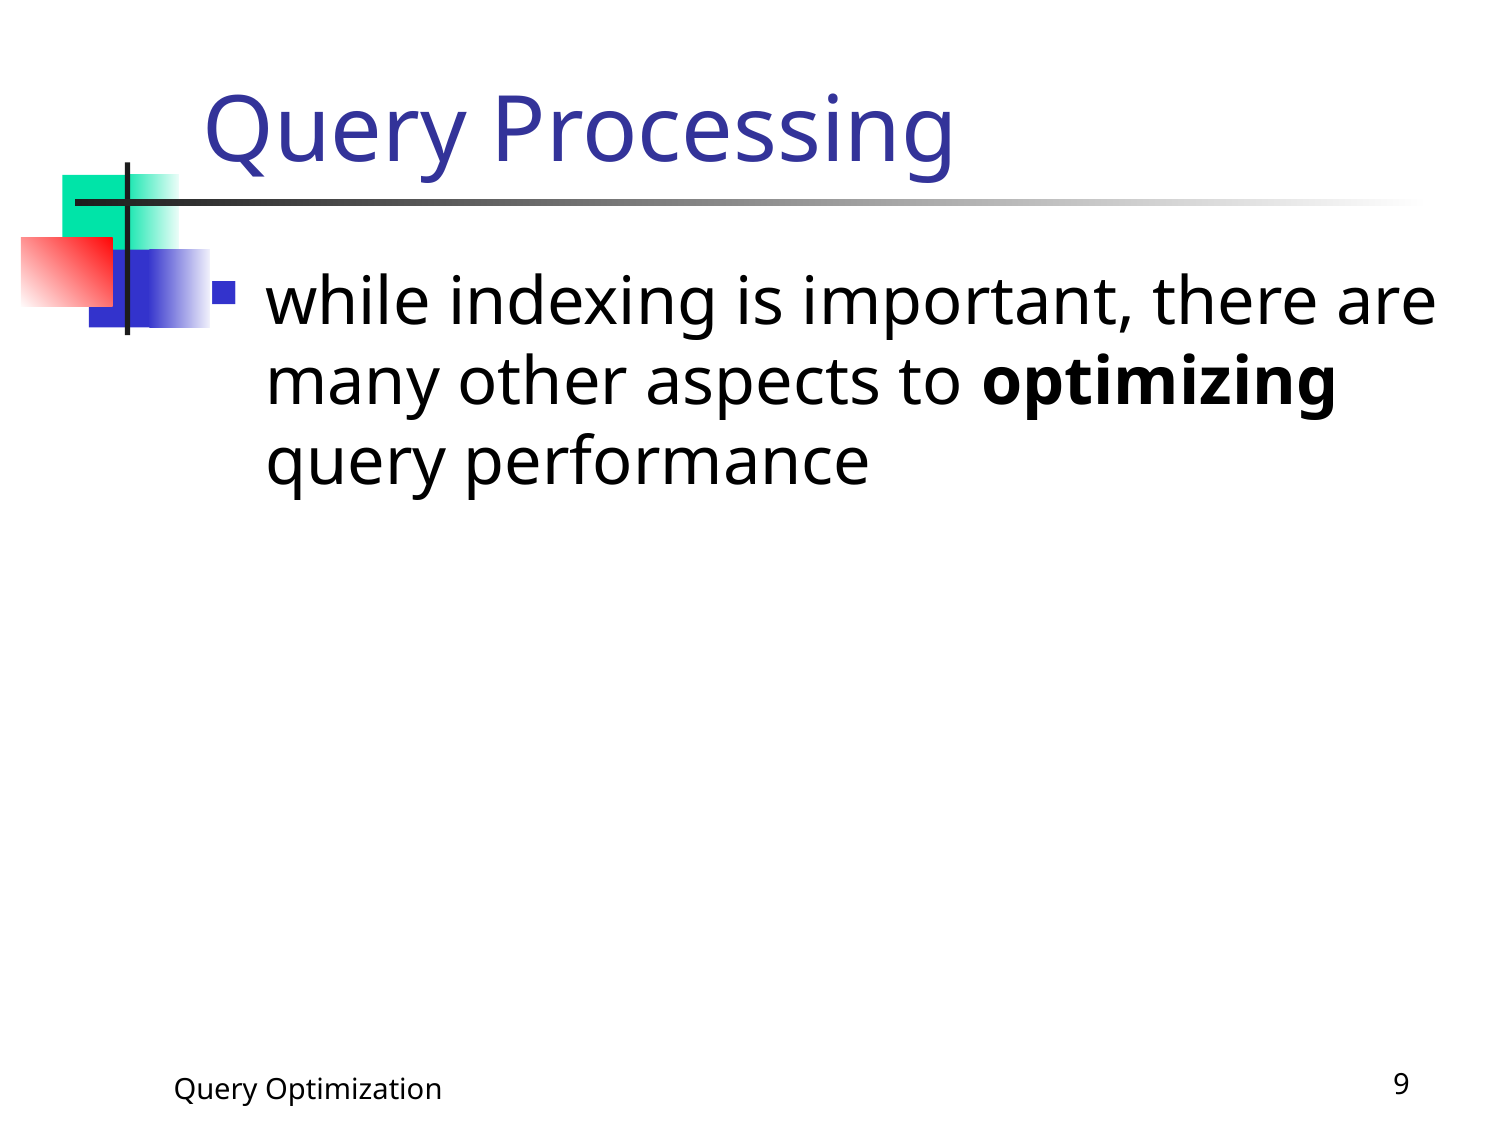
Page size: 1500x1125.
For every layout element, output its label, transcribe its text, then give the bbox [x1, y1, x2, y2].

footer Query Optimization [158, 1037, 634, 1113]
slide_number 9 [1112, 1037, 1426, 1113]
title Query Processing [187, 0, 1467, 188]
list while indexing is important, there are many other aspects to optimizing query performance [193, 249, 1470, 1007]
